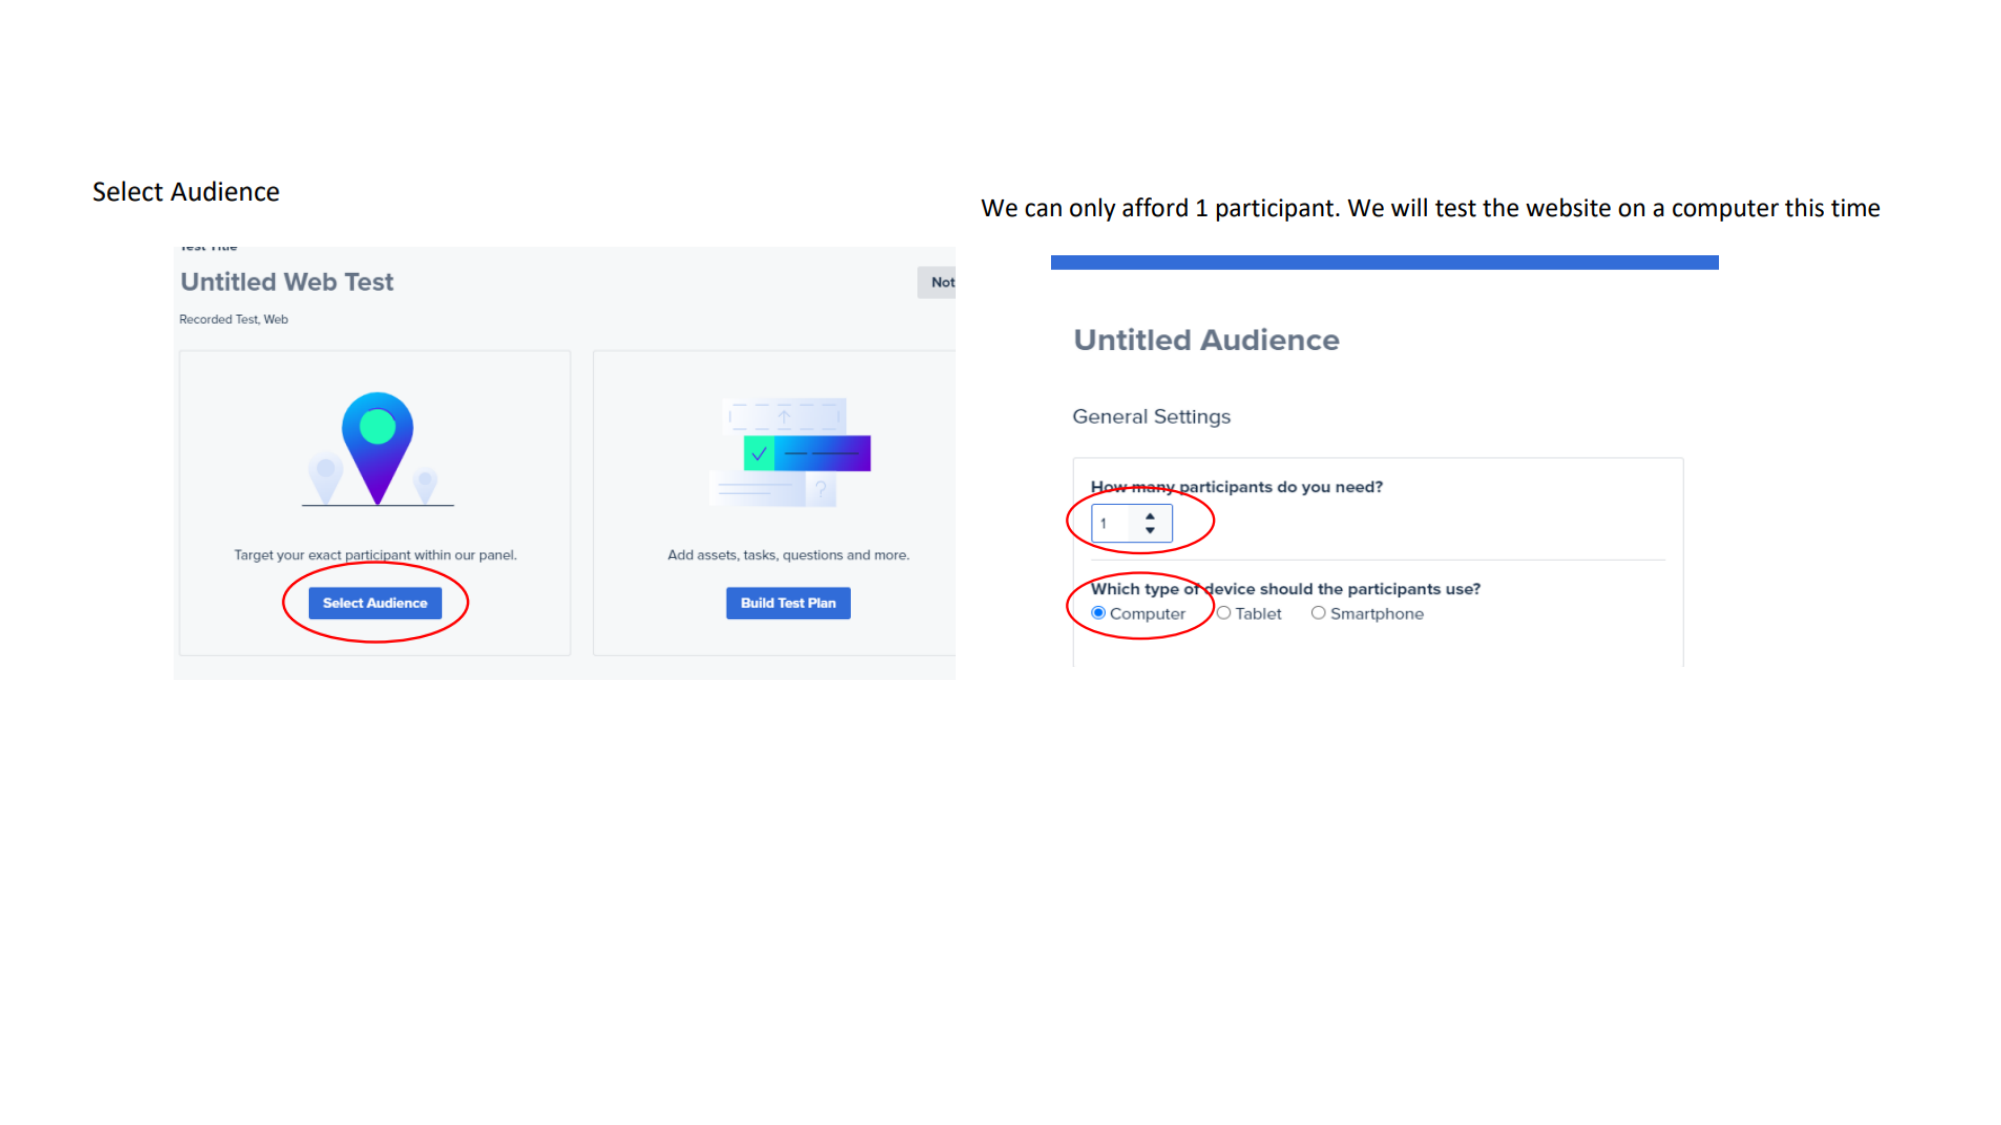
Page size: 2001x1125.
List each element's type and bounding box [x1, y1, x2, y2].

picture [78, 168, 1887, 689]
